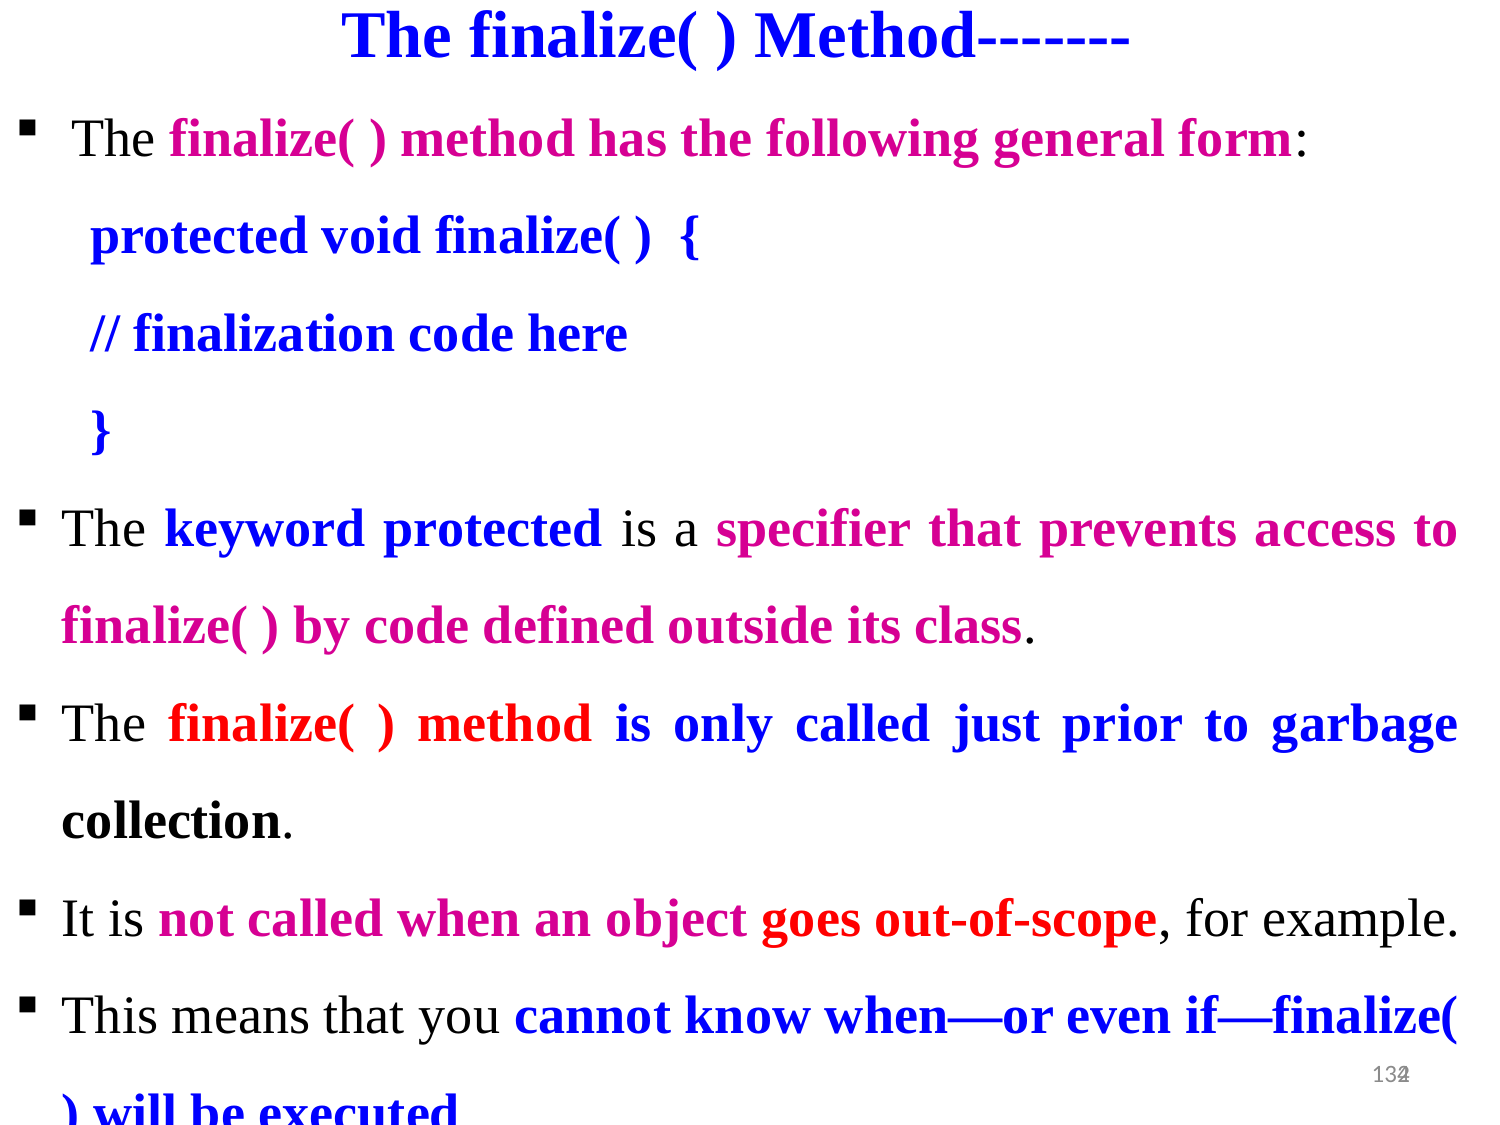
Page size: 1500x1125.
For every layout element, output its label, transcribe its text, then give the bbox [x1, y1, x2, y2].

title The finalize( ) Method------- [62, 0, 1413, 62]
list The finalize( ) method has the following general form: protected void finalize( ) { // finalization code here } The keyword protected is a specifier that prevents access to finalize( ) by code defined outside its class. The finalize( ) method is only called just prior to garbage collection. It is not called when an object goes out-of-scope, for example. This means that you cannot know when—or even if—finalize( ) will be executed. [0, 62, 1475, 1125]
slide_number 134 [1074, 1042, 1425, 1103]
